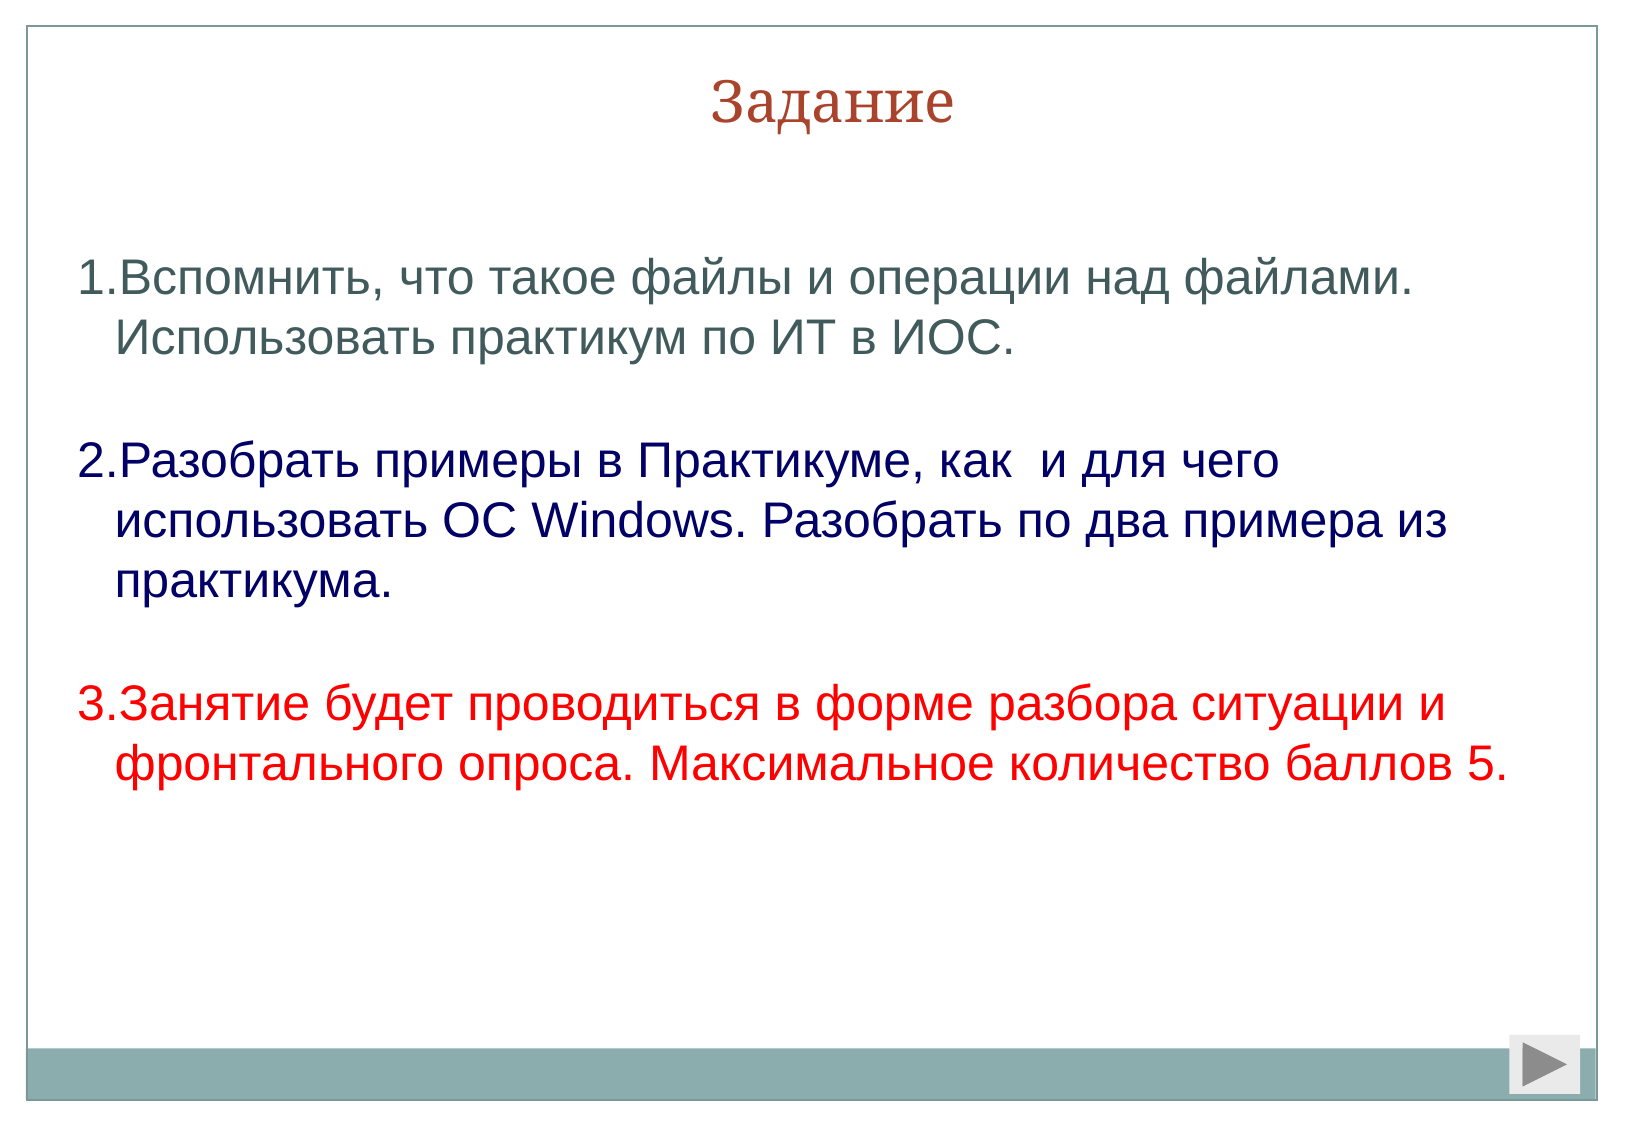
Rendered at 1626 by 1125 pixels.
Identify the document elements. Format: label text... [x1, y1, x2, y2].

text_box Вспомнить, что такое файлы и операции над файлами. Использовать практикум по ИТ в ИОС. Разобрать примеры в Практикуме, как и для чего использовать ОС Windows. Разобрать по два примера из практикума. Занятие будет проводиться в форме разбора ситуации и фронтального опроса. Максимальное количество баллов 5. [62, 237, 1563, 868]
text_box [1509, 1034, 1581, 1094]
title Задание [320, 46, 1346, 142]
